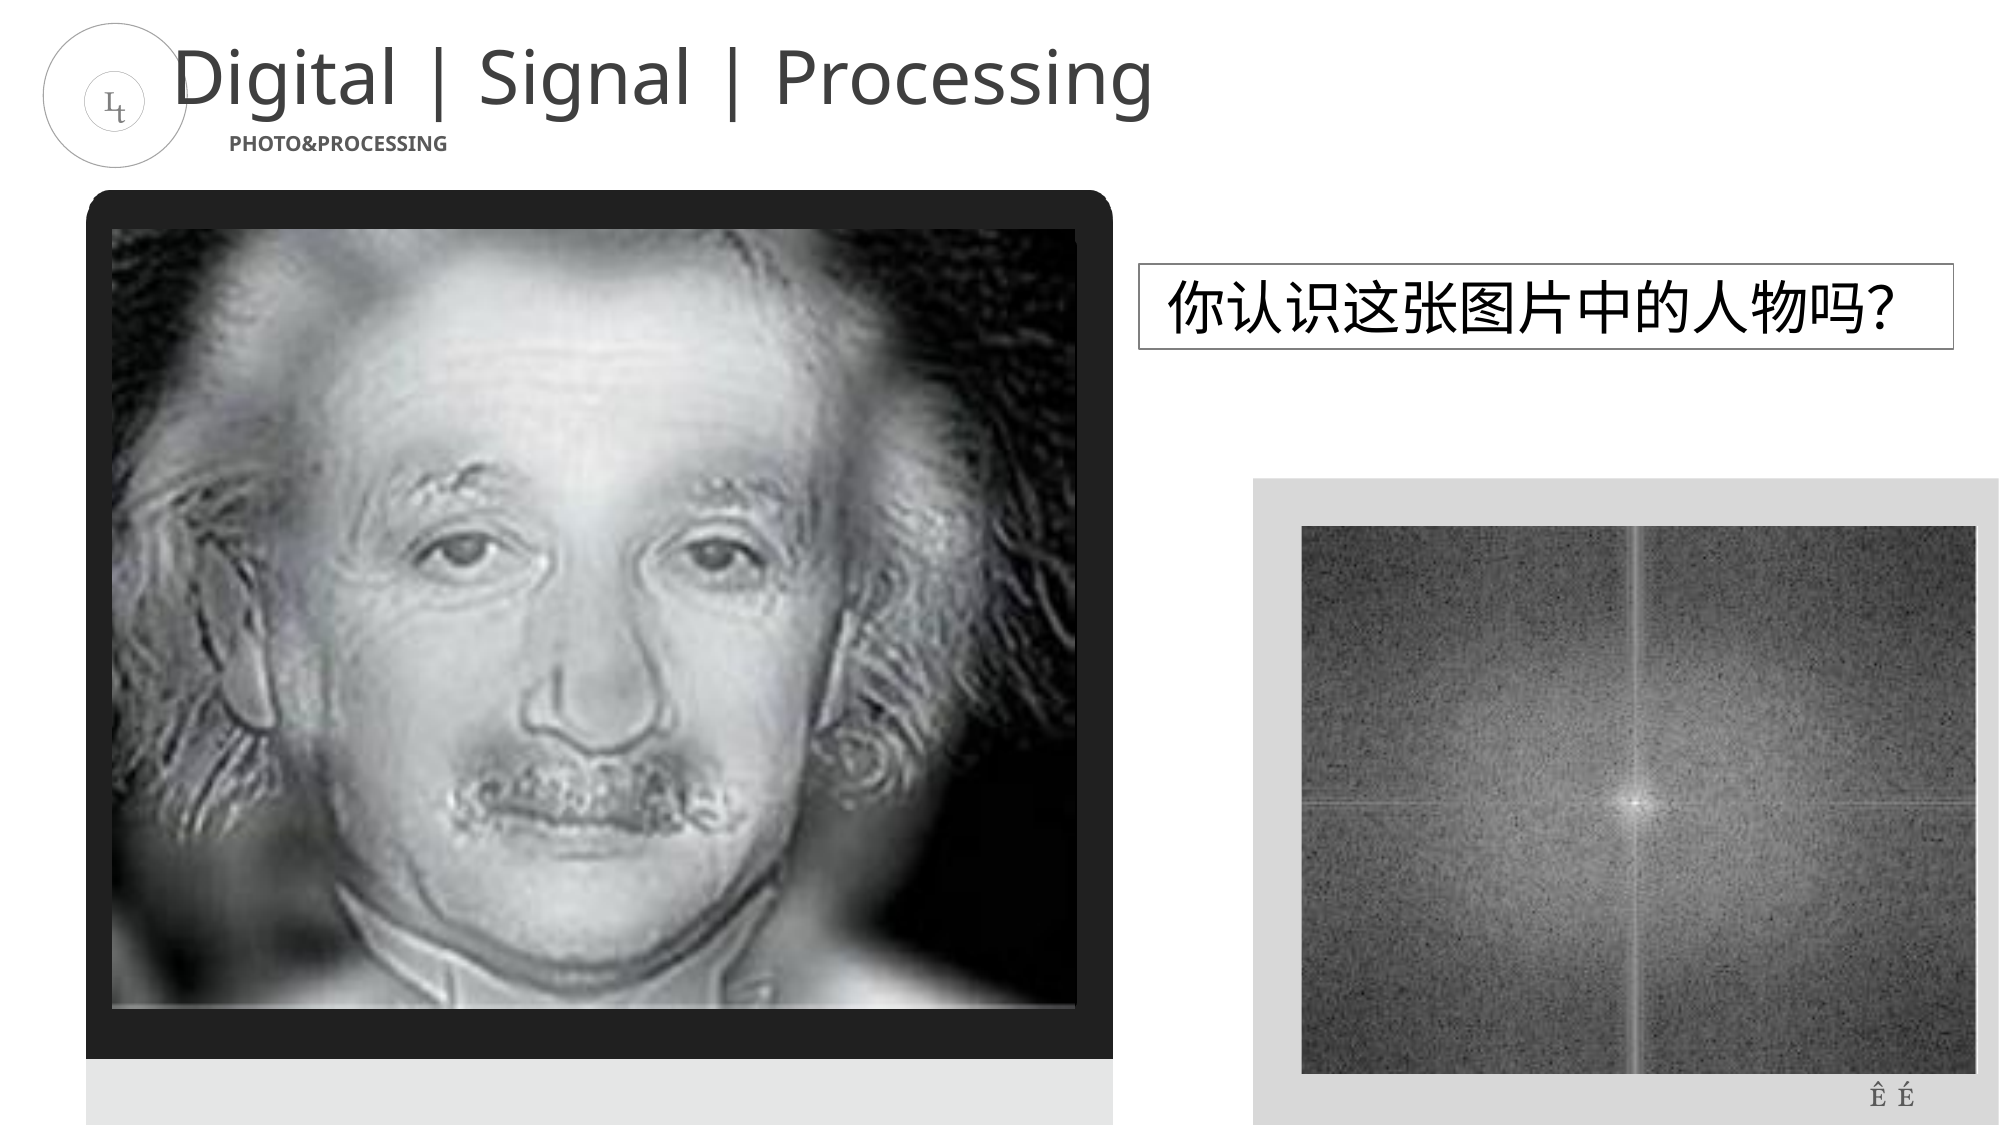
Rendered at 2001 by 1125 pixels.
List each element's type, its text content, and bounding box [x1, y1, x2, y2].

text_box [1253, 478, 1999, 1125]
picture [1301, 526, 1979, 1074]
text_box 你认识这张图片中的人物吗？ [1138, 264, 1954, 349]
text_box PHOTO&PROCESSING [214, 123, 463, 164]
text_box  [43, 23, 180, 168]
text_box Digital | Signal | Processing [156, 22, 1171, 128]
picture [86, 190, 1113, 1125]
text_box   [1854, 1074, 1978, 1122]
